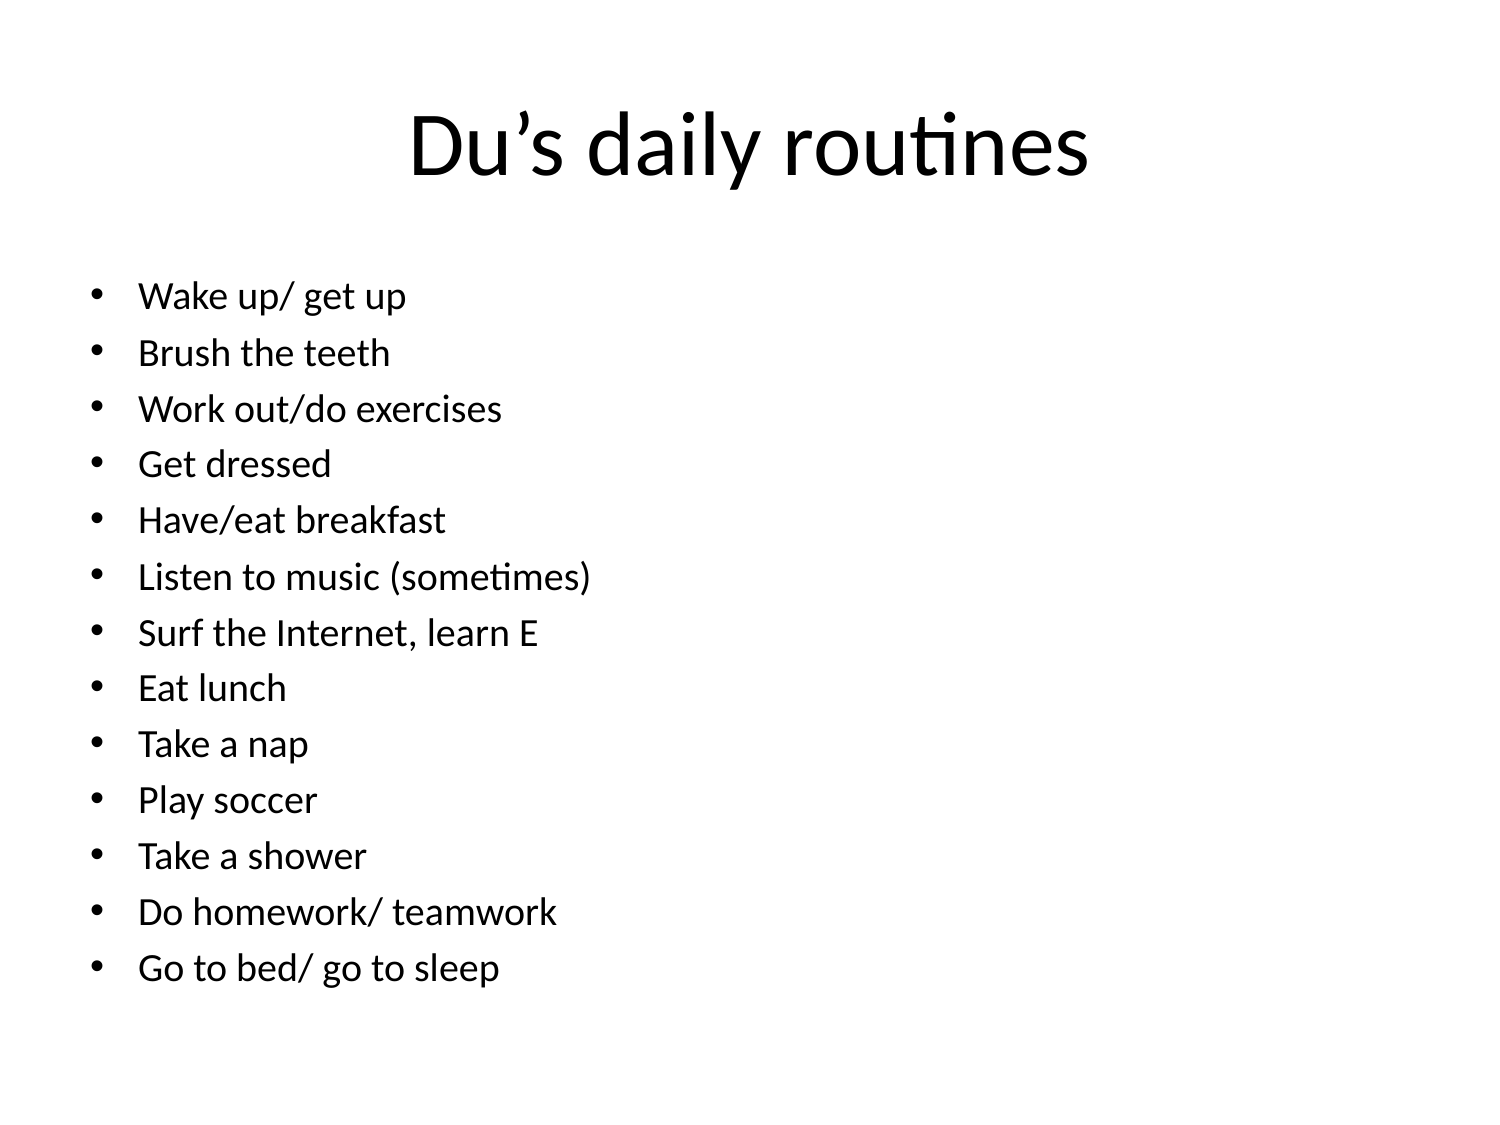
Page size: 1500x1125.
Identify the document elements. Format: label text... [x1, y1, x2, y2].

title Du’s daily routines [75, 45, 1425, 233]
list Wake up/ get up Brush the teeth Work out/do exercises Get dressed Have/eat breakfast Listen to music (sometimes) Surf the Internet, learn E Eat lunch Take a nap Play soccer Take a shower Do homework/ teamwork Go to bed/ go to sleep [75, 262, 1425, 1005]
